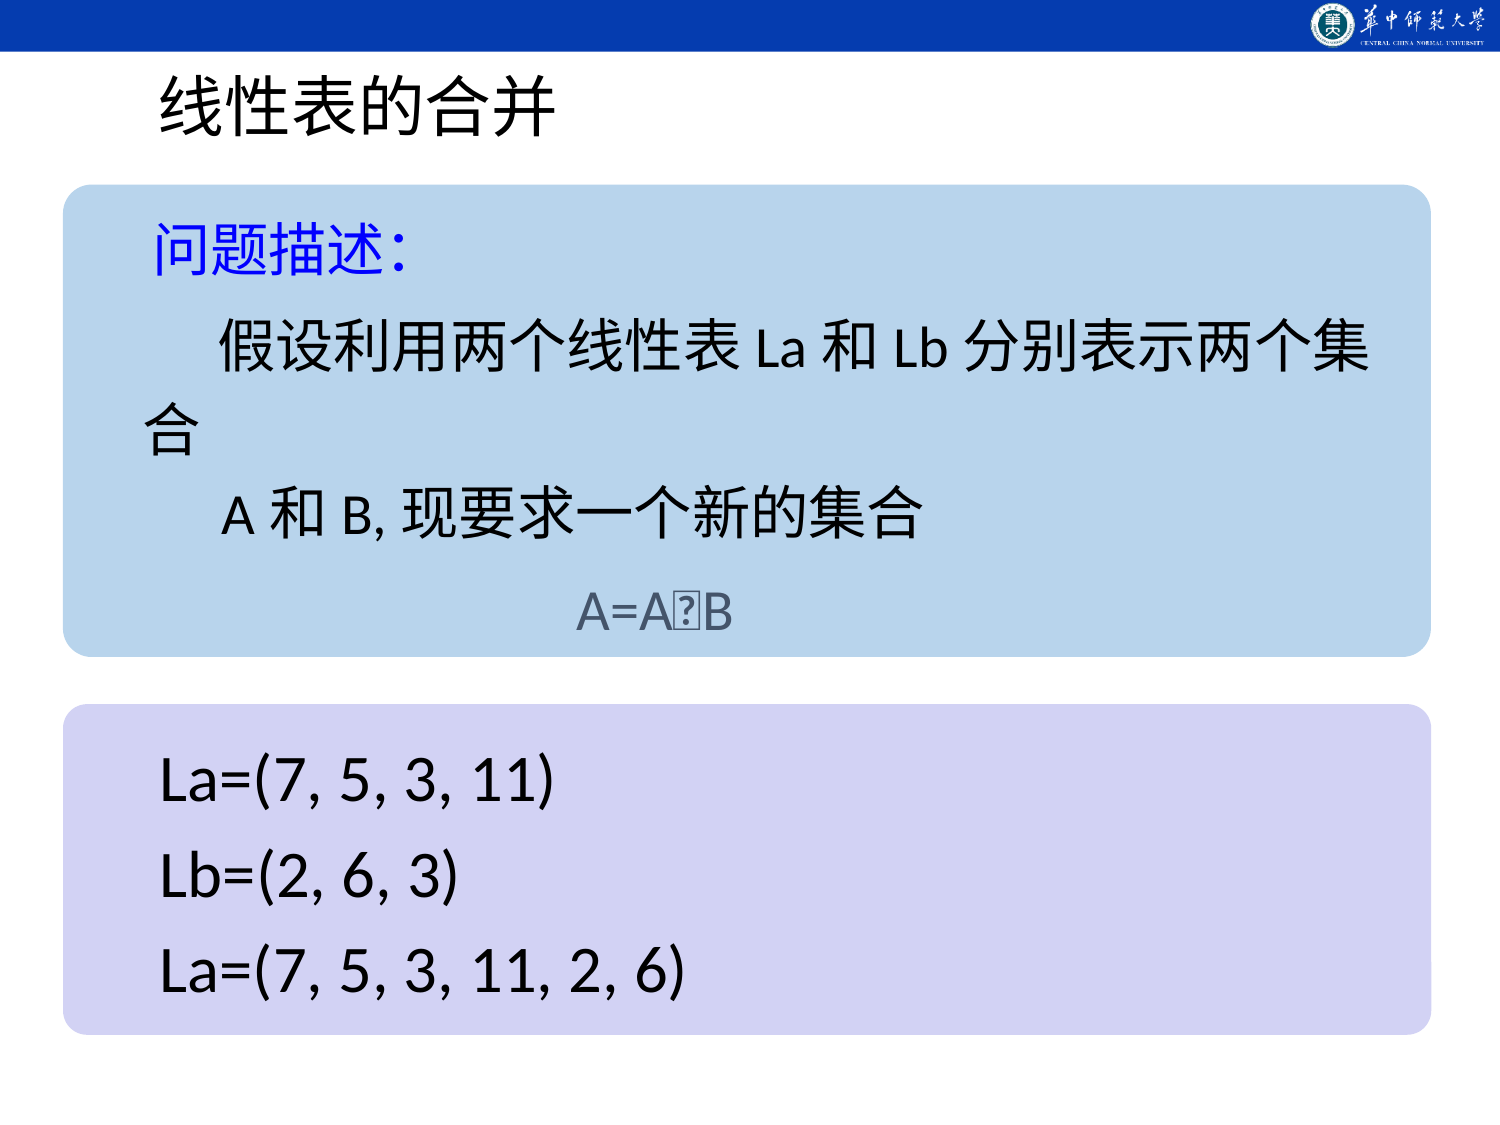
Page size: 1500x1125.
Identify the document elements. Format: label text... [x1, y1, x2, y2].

picture [1310, 2, 1486, 48]
text_box 线性表的合并 [143, 48, 1431, 161]
text_box 问题描述： 假设利用两个线性表La和Lb分别表示两个集合 A和B,现要求一个新的集合 A=AB [62, 184, 1431, 657]
text_box La=(7, 5, 3, 11) Lb=(2, 6, 3) La=(7, 5, 3, 11, 2, 6) [63, 704, 1432, 1035]
